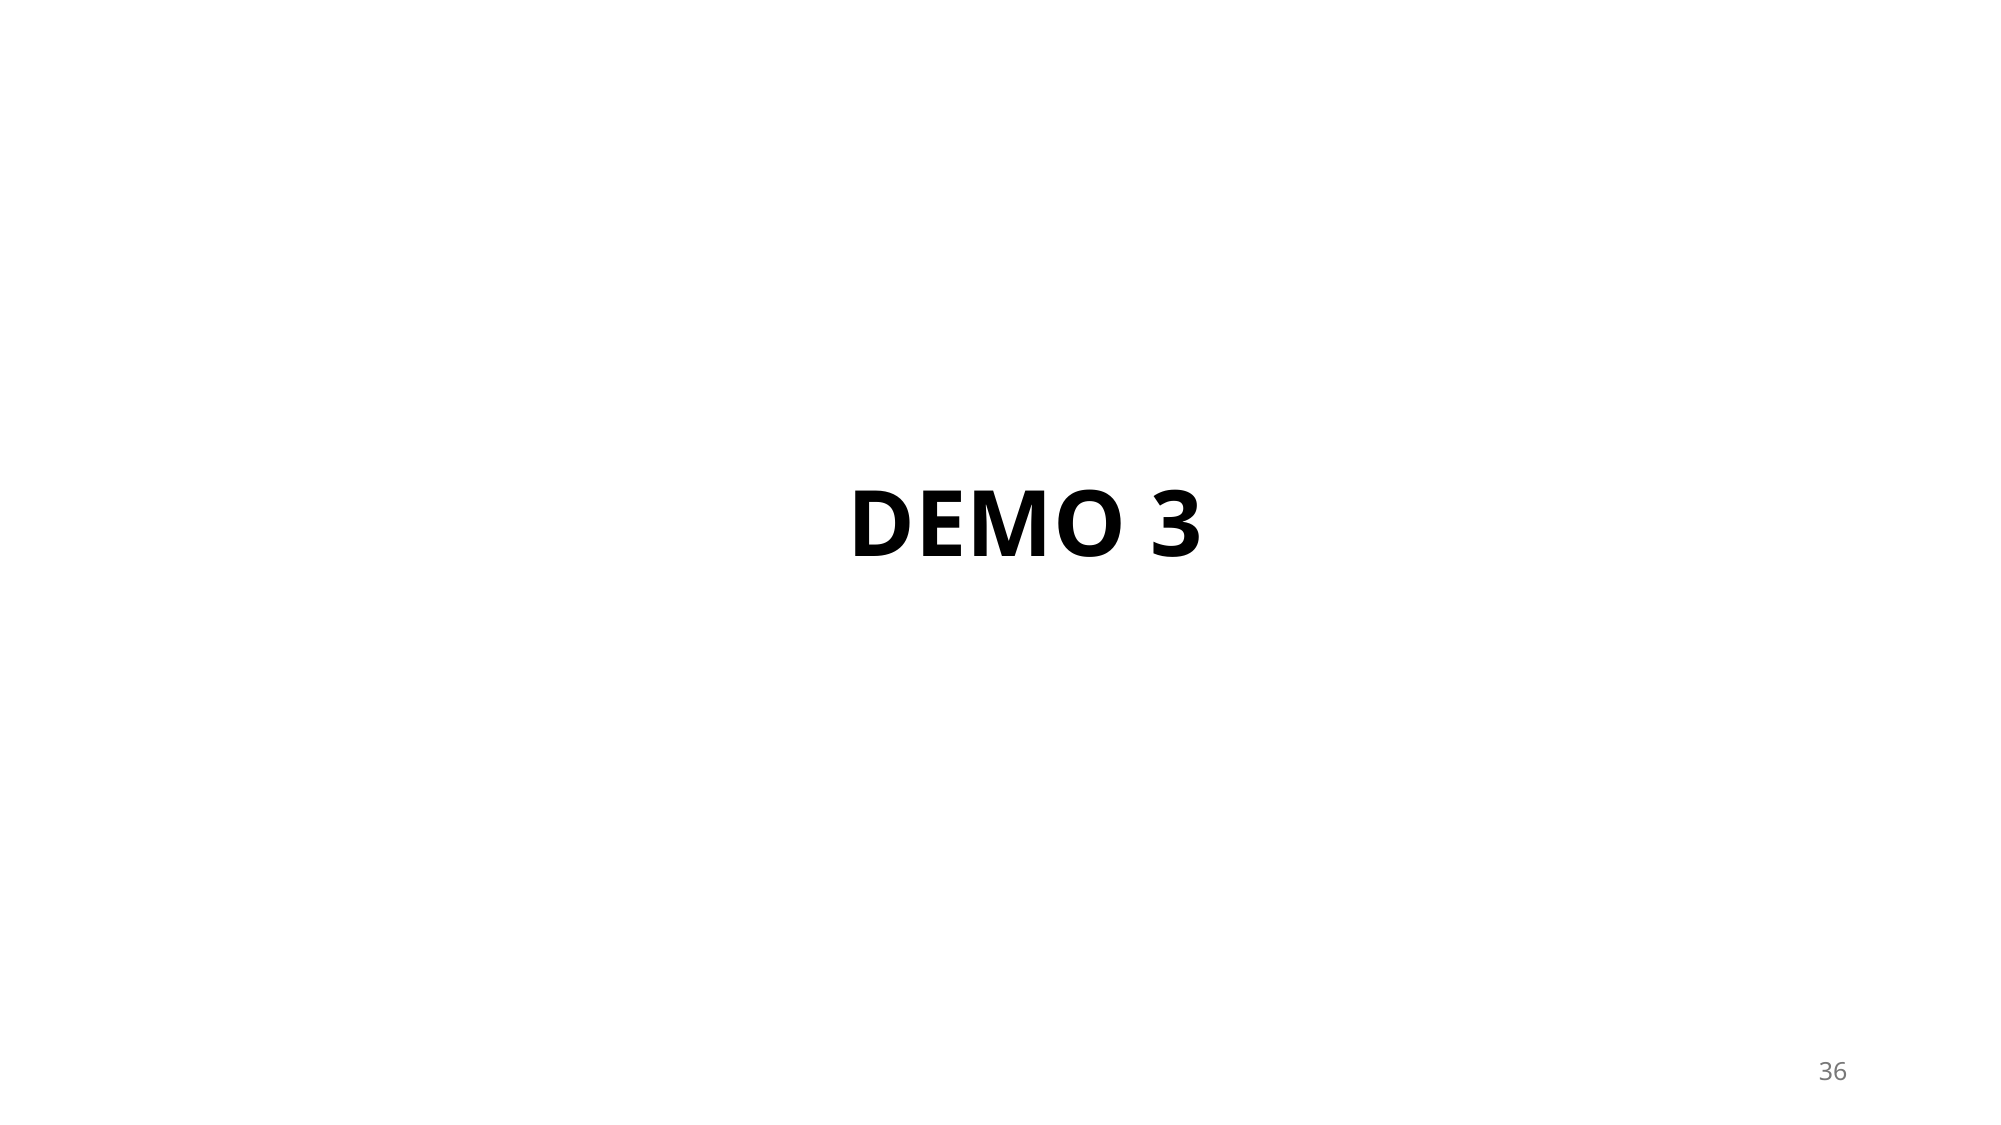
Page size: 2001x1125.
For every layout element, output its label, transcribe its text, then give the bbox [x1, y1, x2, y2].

title DEMO 3 [190, 417, 1916, 636]
slide_number 36 [1412, 1042, 1863, 1103]
